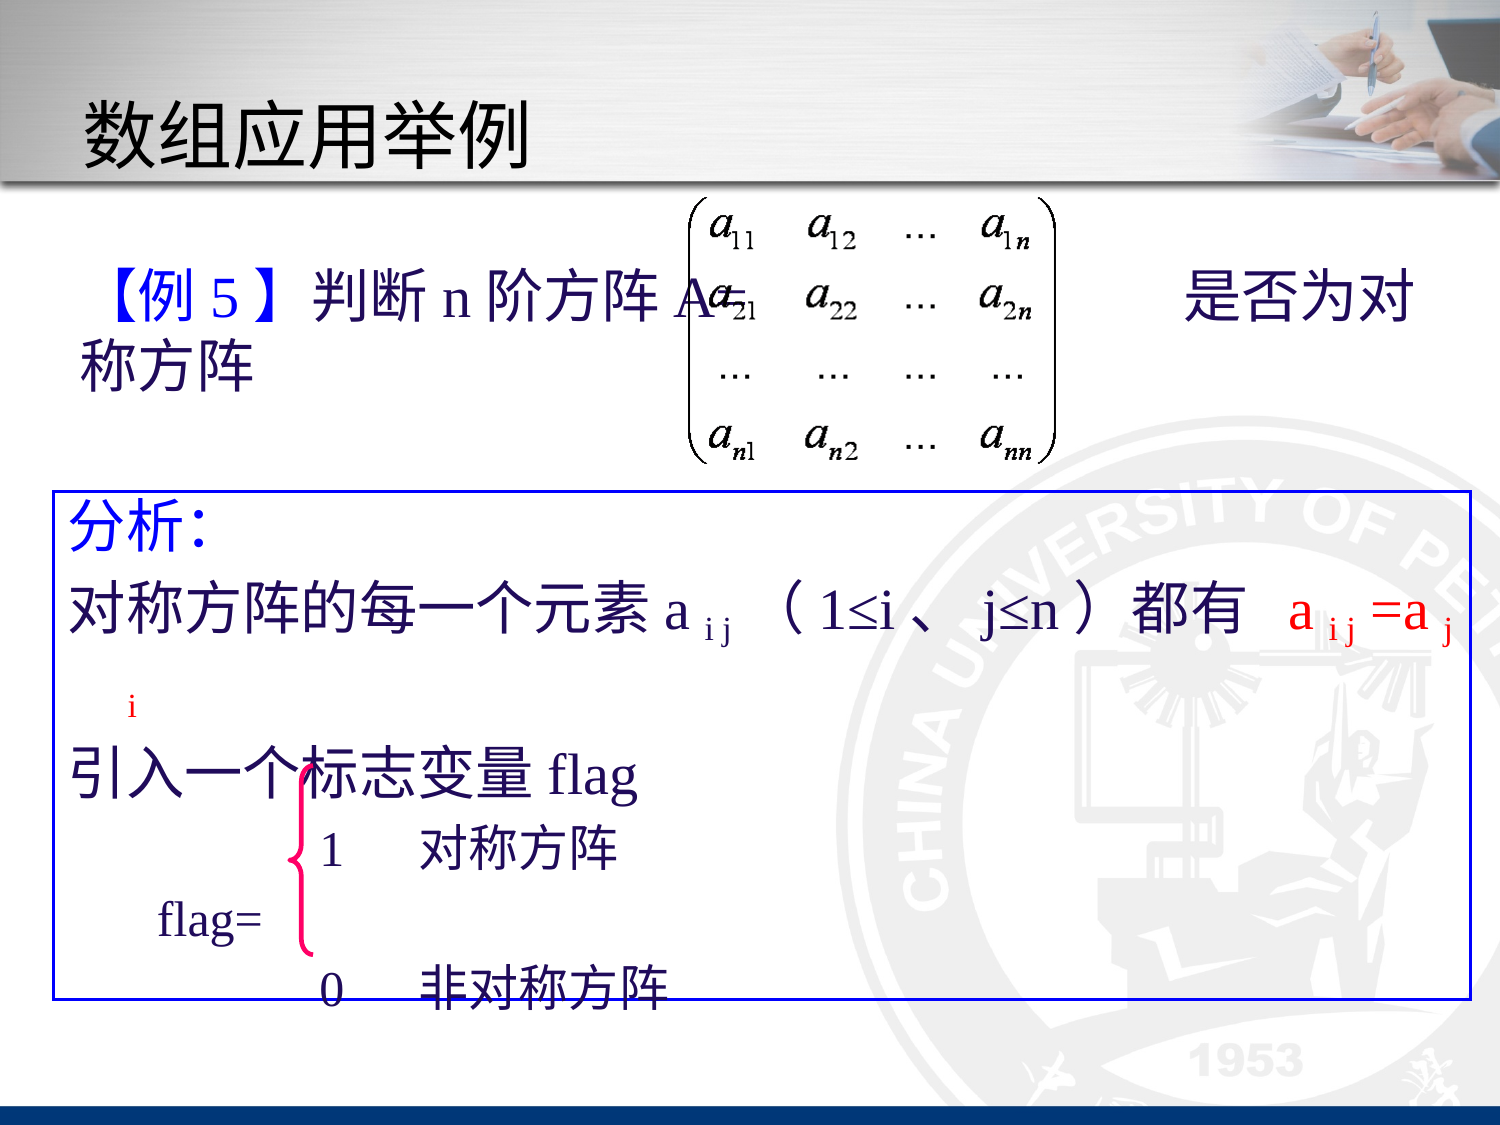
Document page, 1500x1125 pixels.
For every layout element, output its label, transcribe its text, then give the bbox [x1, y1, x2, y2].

text_box 【例5】判断n阶方阵A= 是否为对称方阵 [64, 251, 674, 370]
title 数组应用举例 [67, 80, 1418, 188]
text_box [289, 765, 314, 955]
text_box 【例5】判断n阶方阵A= 是否为对称方阵 [1073, 251, 1459, 370]
picture [0, 0, 1500, 1125]
text_box 分析： 对称方阵的每一个元素a i j（1≤i、j≤n）都有 a i j =a j i 引入一个标志变量flag 1 对称方阵 flag= 0 非对称方阵 [53, 491, 1471, 1000]
